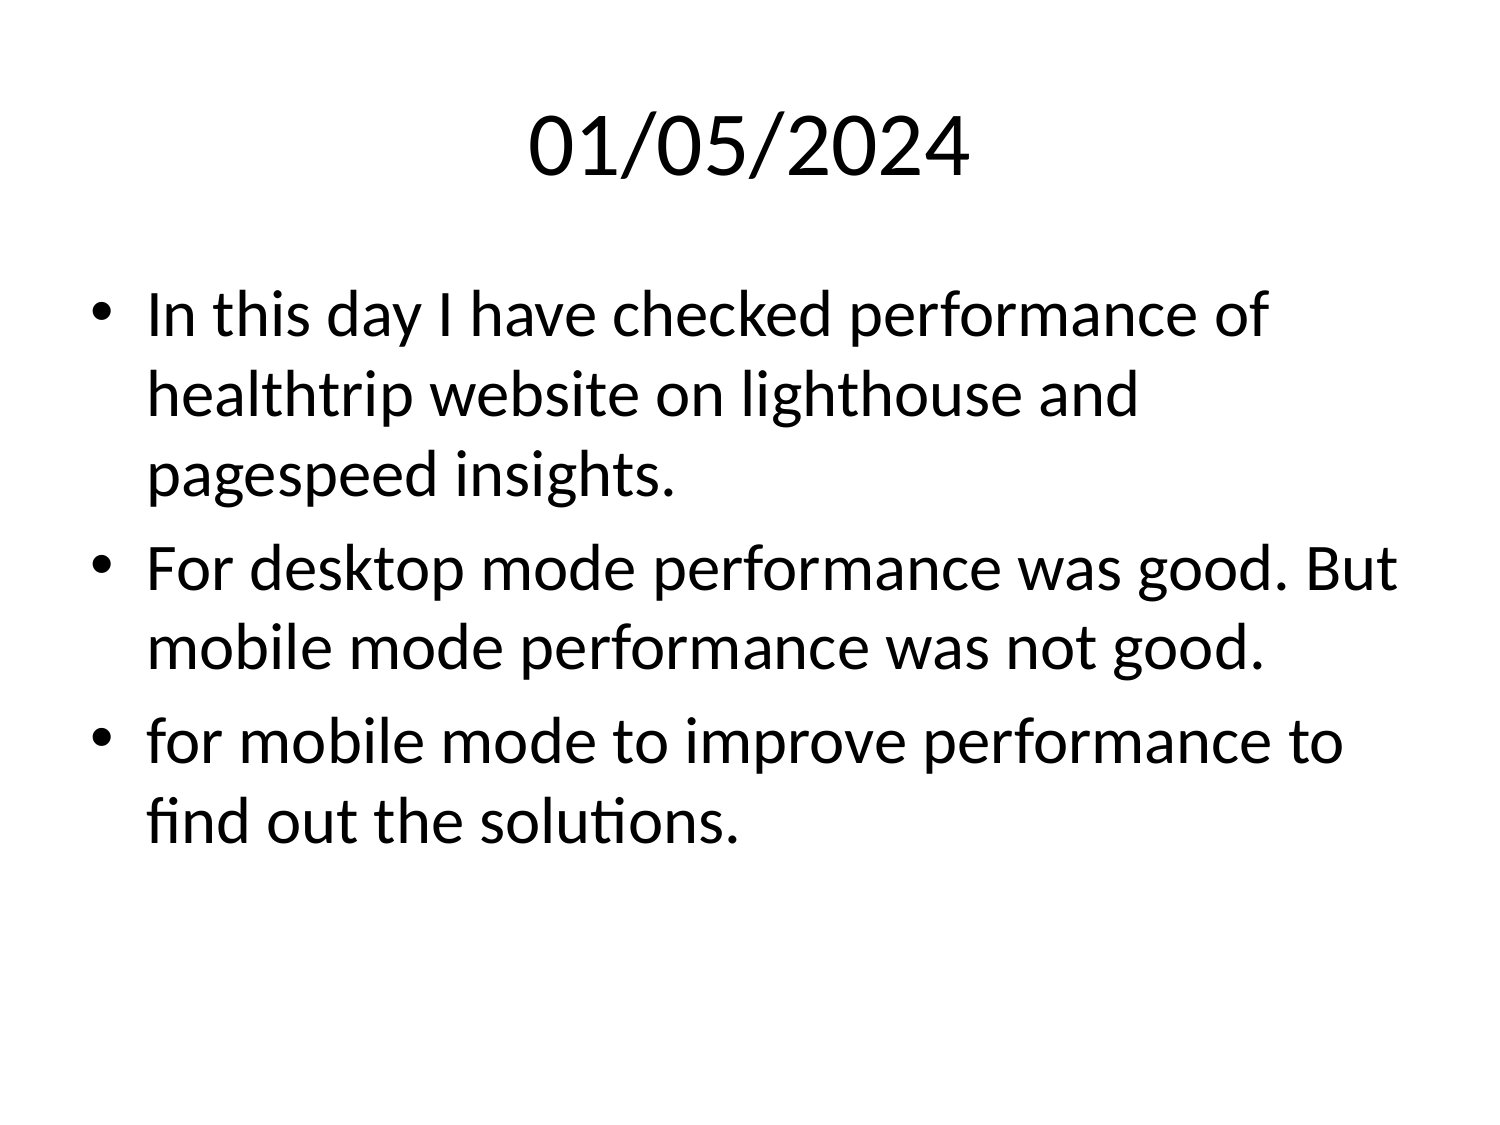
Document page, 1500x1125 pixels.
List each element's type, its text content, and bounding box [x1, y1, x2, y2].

title 01/05/2024 [75, 45, 1425, 233]
list In this day I have checked performance of healthtrip website on lighthouse and pagespeed insights. For desktop mode performance was good. But mobile mode performance was not good. for mobile mode to improve performance to find out the solutions. [75, 262, 1425, 1005]
